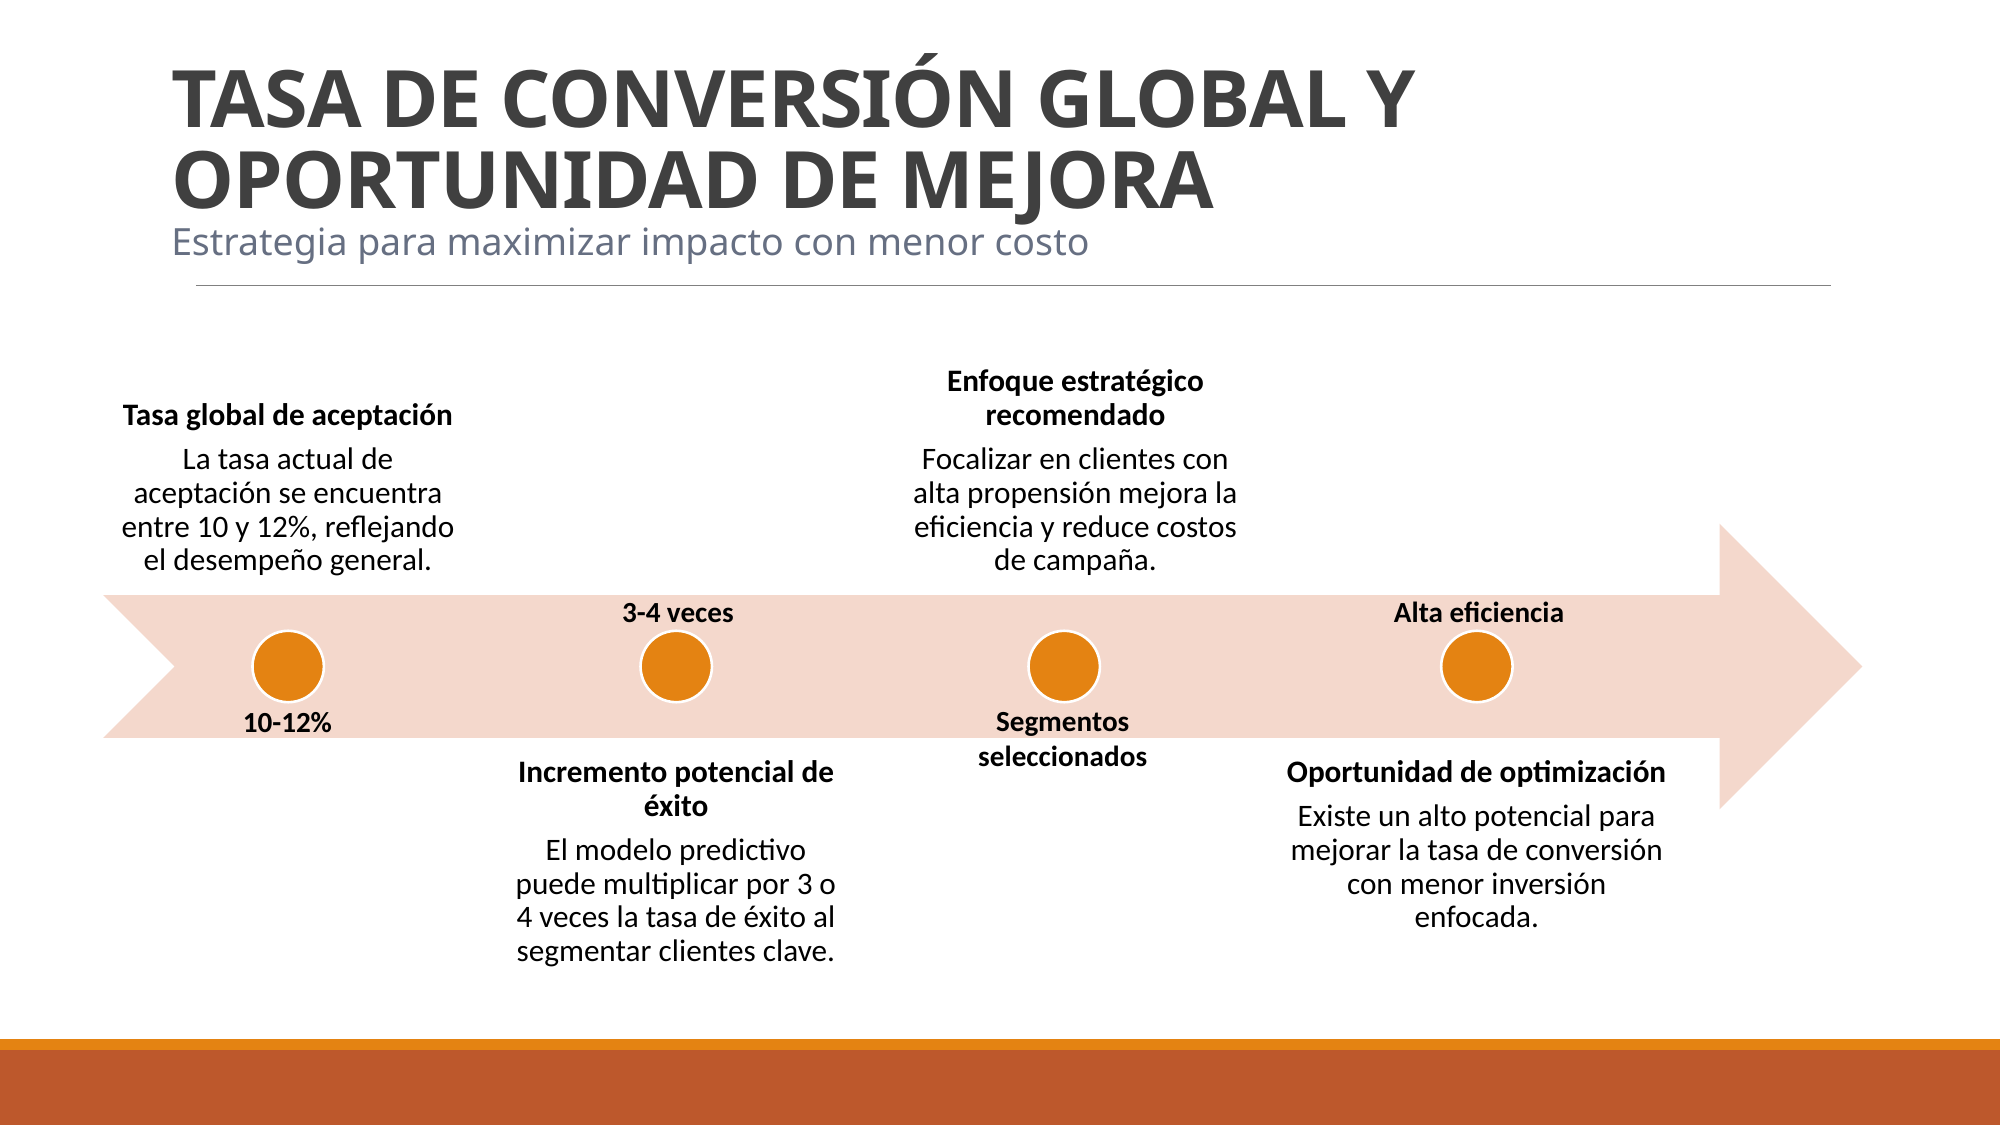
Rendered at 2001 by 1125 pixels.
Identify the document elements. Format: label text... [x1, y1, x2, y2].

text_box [102, 308, 1863, 1025]
title Tasa de Conversión Global y Oportunidad de Mejora [156, 32, 1762, 233]
text_box Estrategia para maximizar impacto con menor costo [156, 210, 1157, 270]
